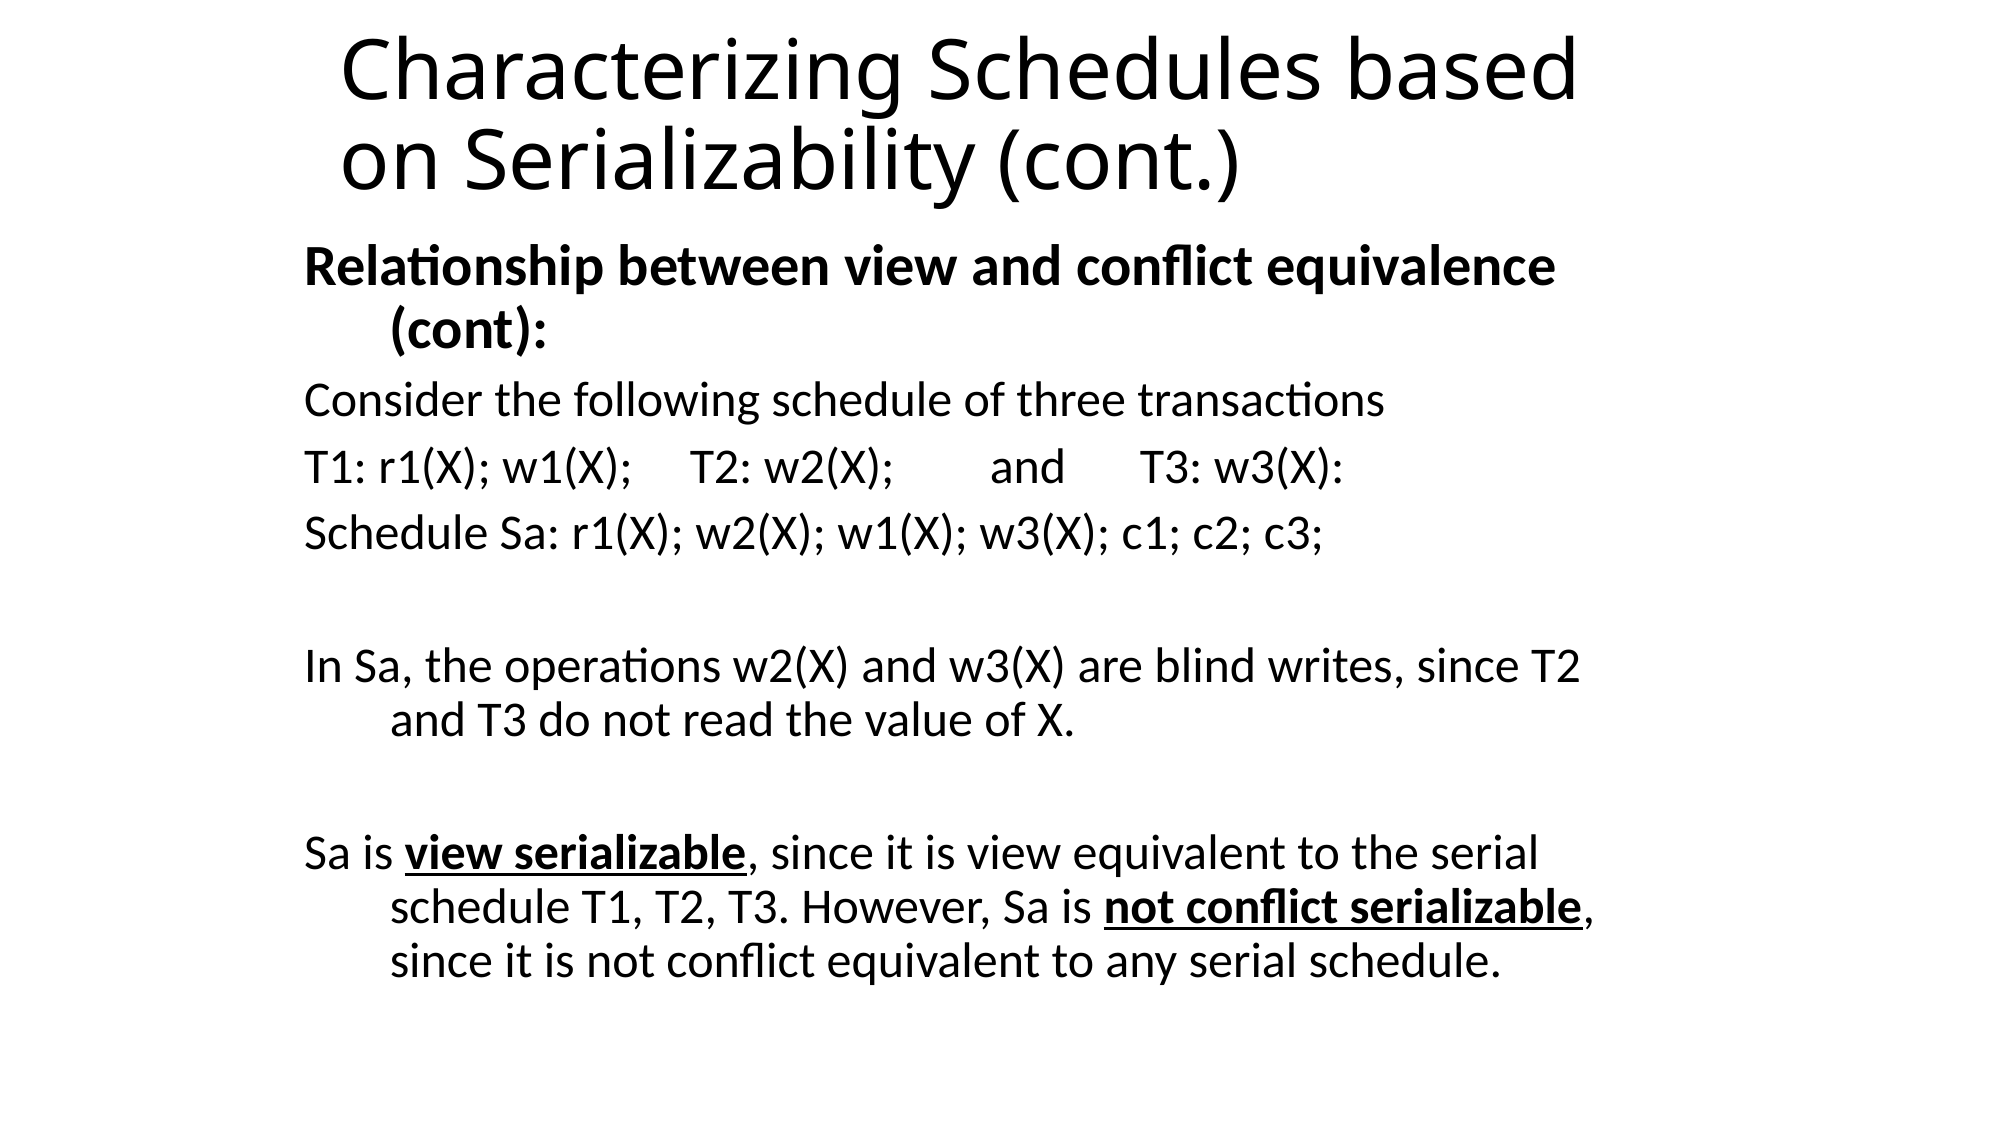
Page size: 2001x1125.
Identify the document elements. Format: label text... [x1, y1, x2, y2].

title Characterizing Schedules based on Serializability (cont.) [324, 0, 1600, 227]
list Relationship between view and conflict equivalence (cont): Consider the following schedule of three transactions T1: r1(X); w1(X); T2: w2(X); and T3: w3(X): Schedule Sa: r1(X); w2(X); w1(X); w3(X); c1; c2; c3; In Sa, the operations w2(X) and w3(X) are blind writes, since T2 and T3 do not read the value of X. Sa is view serializable, since it is view equivalent to the serial schedule T1, T2, T3. However, Sa is not conflict serializable, since it is not conflict equivalent to any serial schedule. [287, 227, 1682, 1050]
